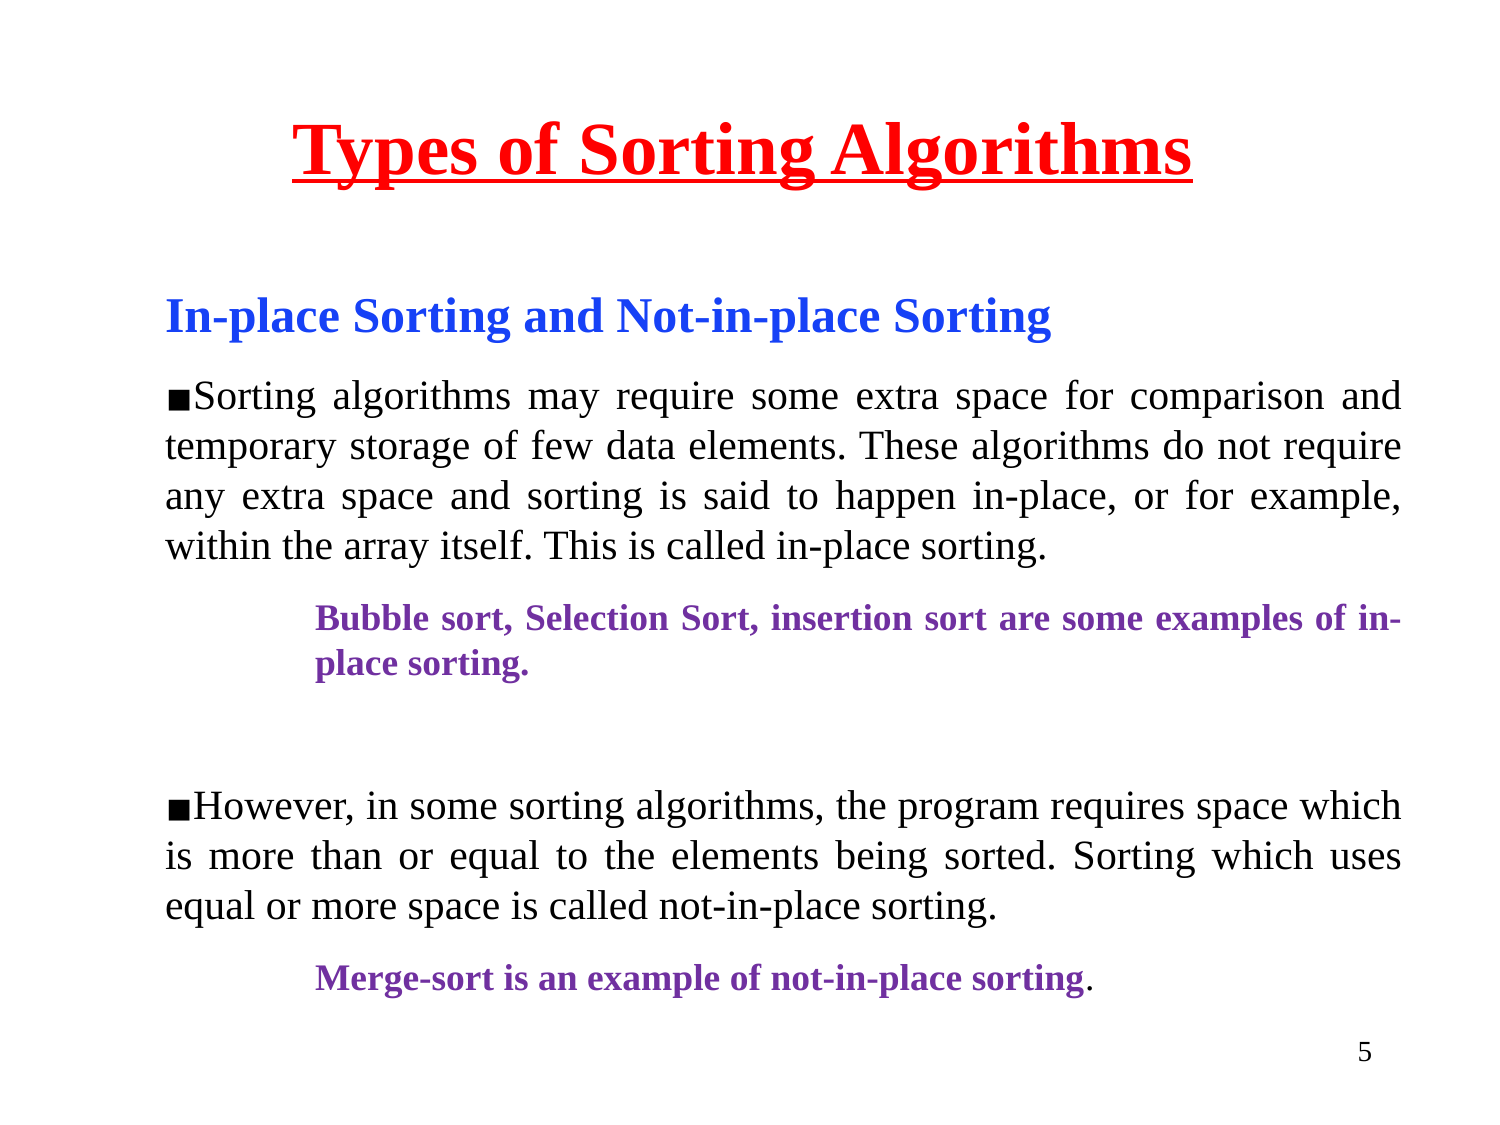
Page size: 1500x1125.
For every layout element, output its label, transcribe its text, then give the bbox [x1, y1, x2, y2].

text_box In-place Sorting and Not-in-place Sorting Sorting algorithms may require some extra space for comparison and temporary storage of few data elements. These algorithms do not require any extra space and sorting is said to happen in-place, or for example, within the array itself. This is called in-place sorting. Bubble sort, Selection Sort, insertion sort are some examples of in- place sorting. However, in some sorting algorithms, the program requires space which is more than or equal to the elements being sorted. Sorting which uses equal or more space is called not-in-place sorting. Merge-sort is an example of not-in-place sorting. [150, 274, 1419, 1005]
text_box Types of Sorting Algorithms [150, 62, 1336, 226]
text_box ‹#› [1074, 1024, 1388, 1100]
